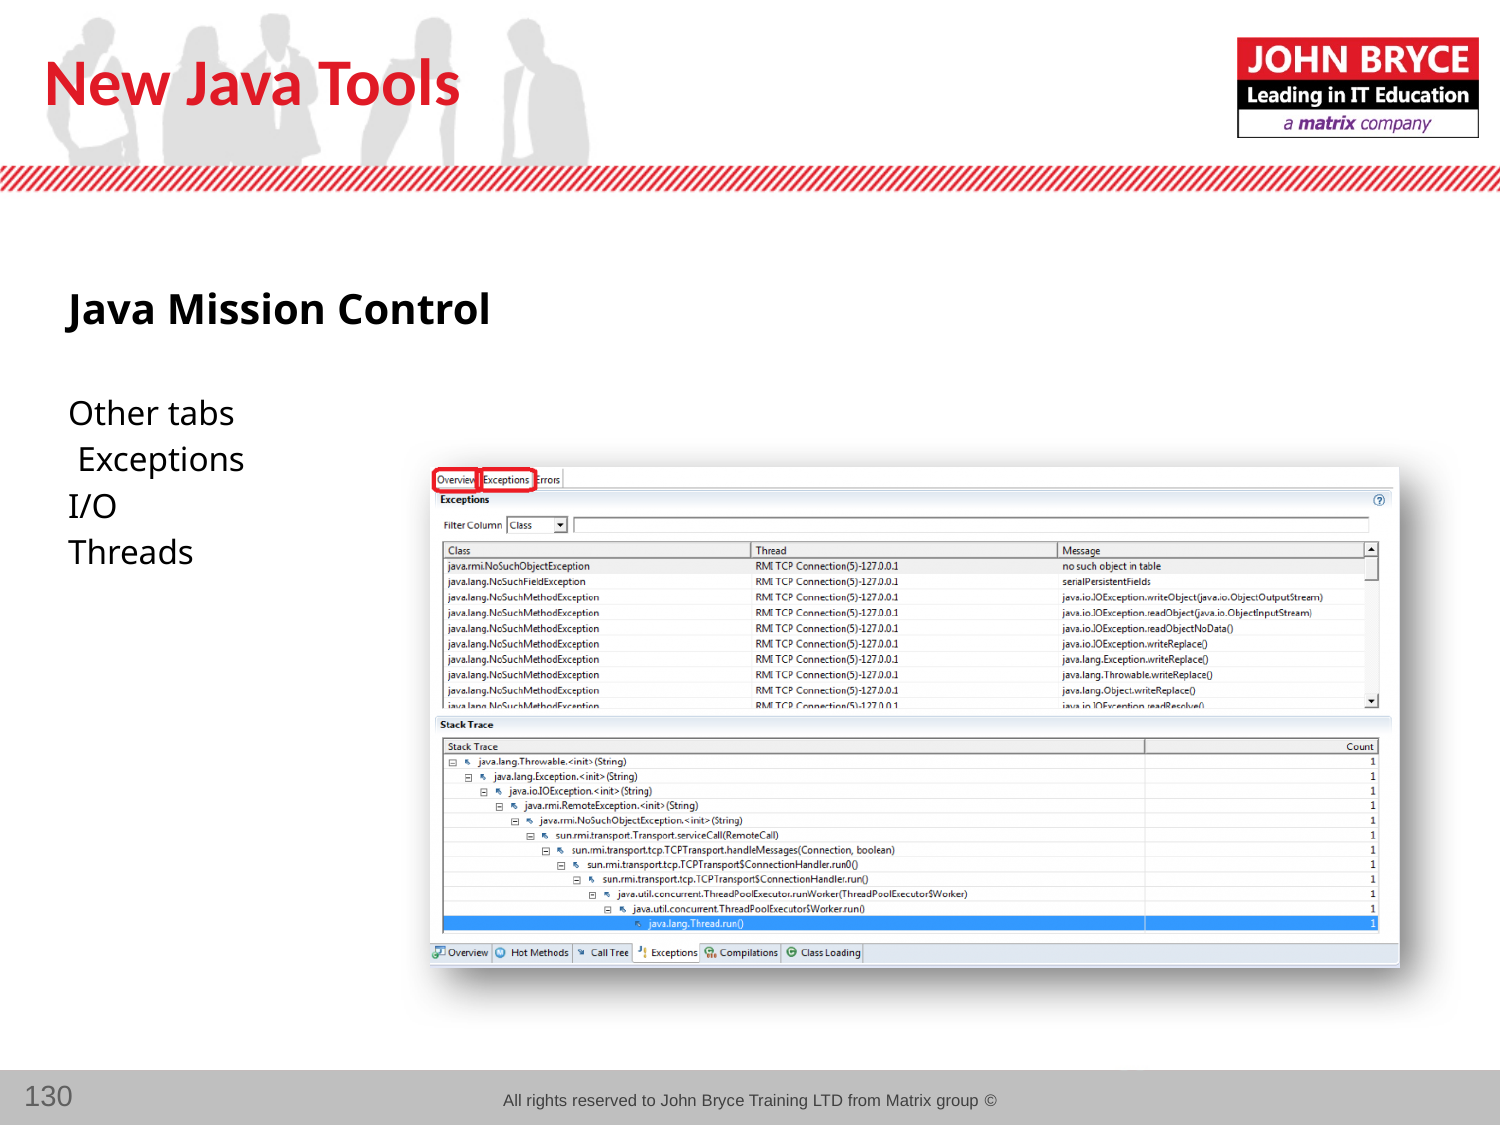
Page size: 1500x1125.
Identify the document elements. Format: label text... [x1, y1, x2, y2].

picture [0, 0, 1500, 1070]
list Java Mission Control Other tabs Exceptions I/O Threads [53, 231, 1471, 870]
title New Java Tools [29, 31, 1353, 126]
